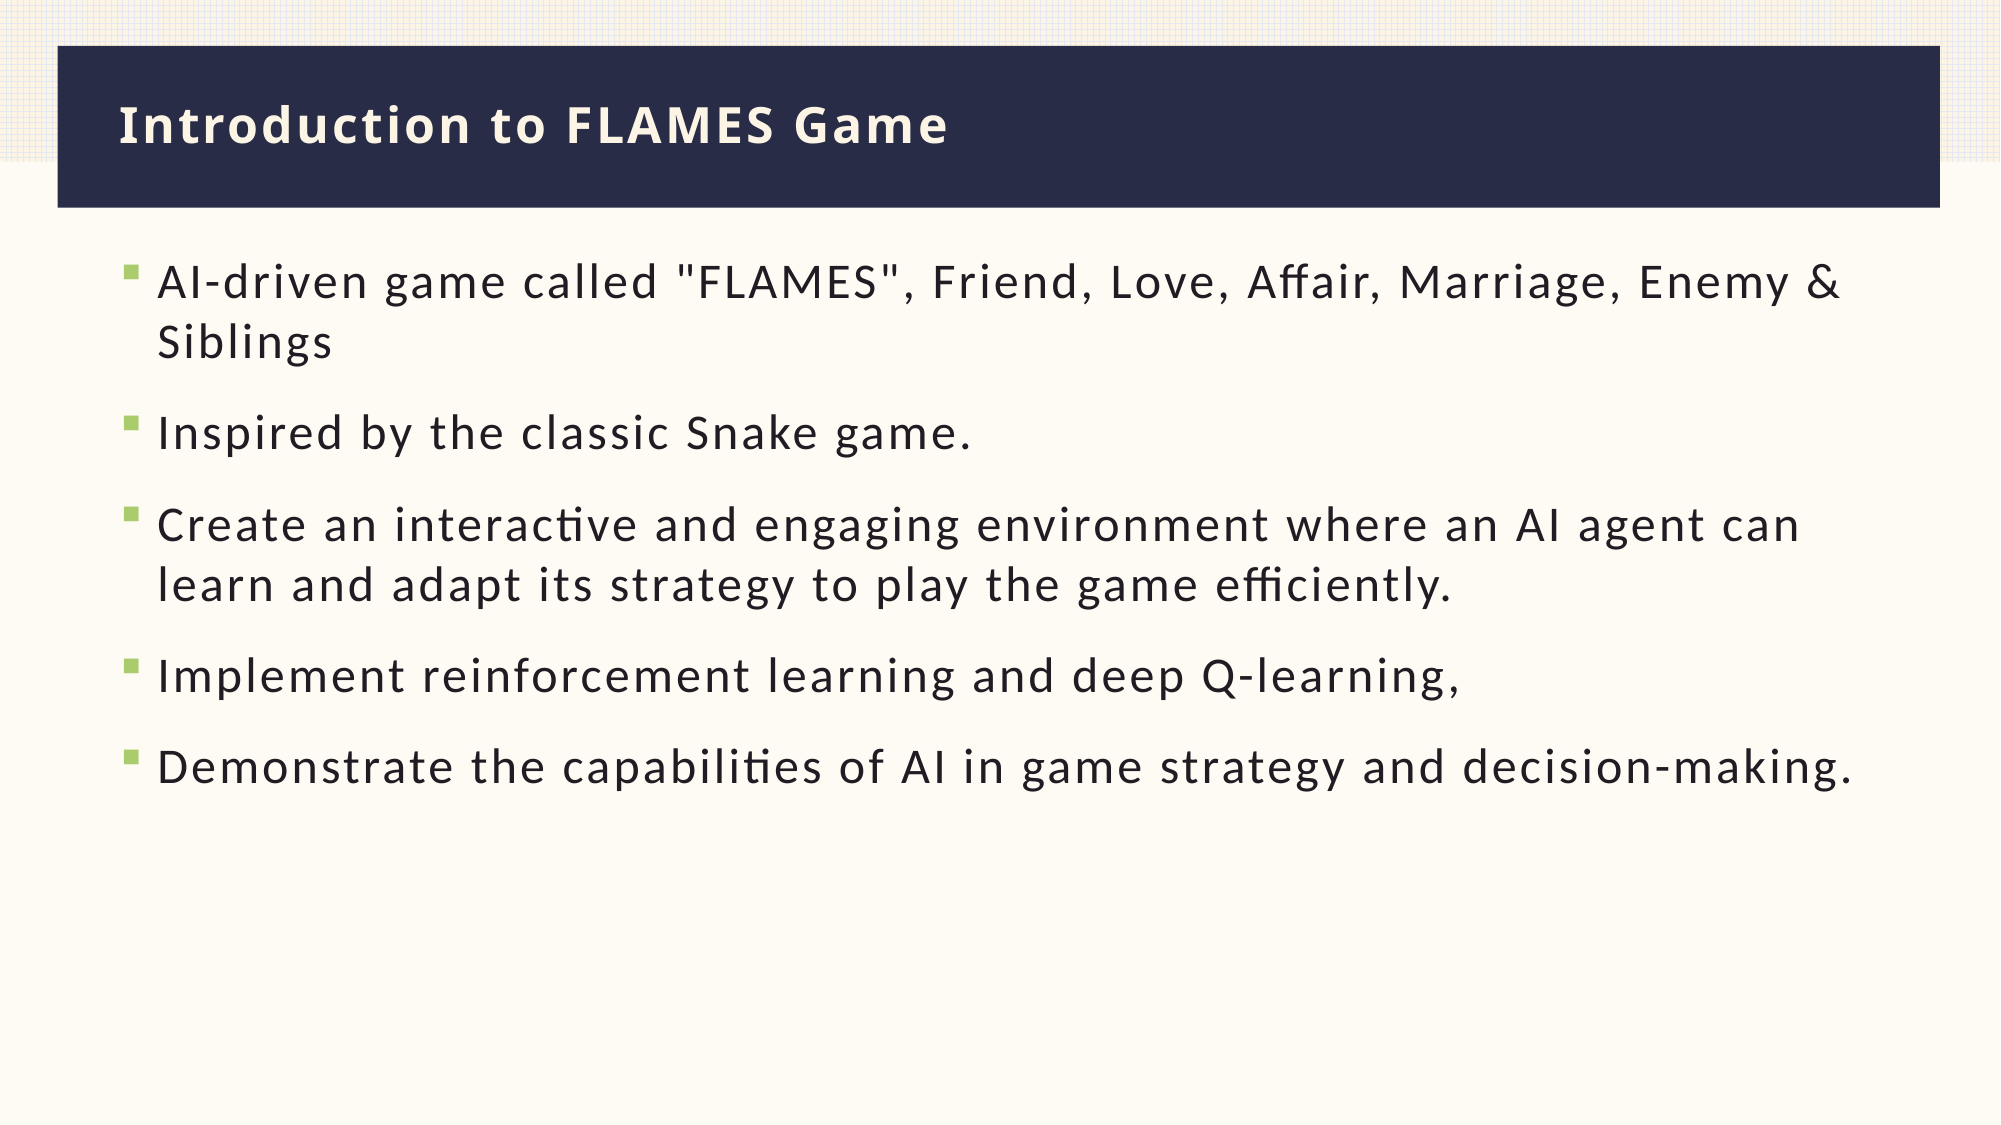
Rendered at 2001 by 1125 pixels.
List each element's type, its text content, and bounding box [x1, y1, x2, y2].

title Introduction to FLAMES Game [104, 79, 1894, 176]
list AI-driven game called "FLAMES", Friend, Love, Affair, Marriage, Enemy & Siblings Inspired by the classic Snake game. Create an interactive and engaging environment where an AI agent can learn and adapt its strategy to play the game efficiently. Implement reinforcement learning and deep Q-learning, Demonstrate the capabilities of AI in game strategy and decision-making. [104, 241, 1894, 1014]
